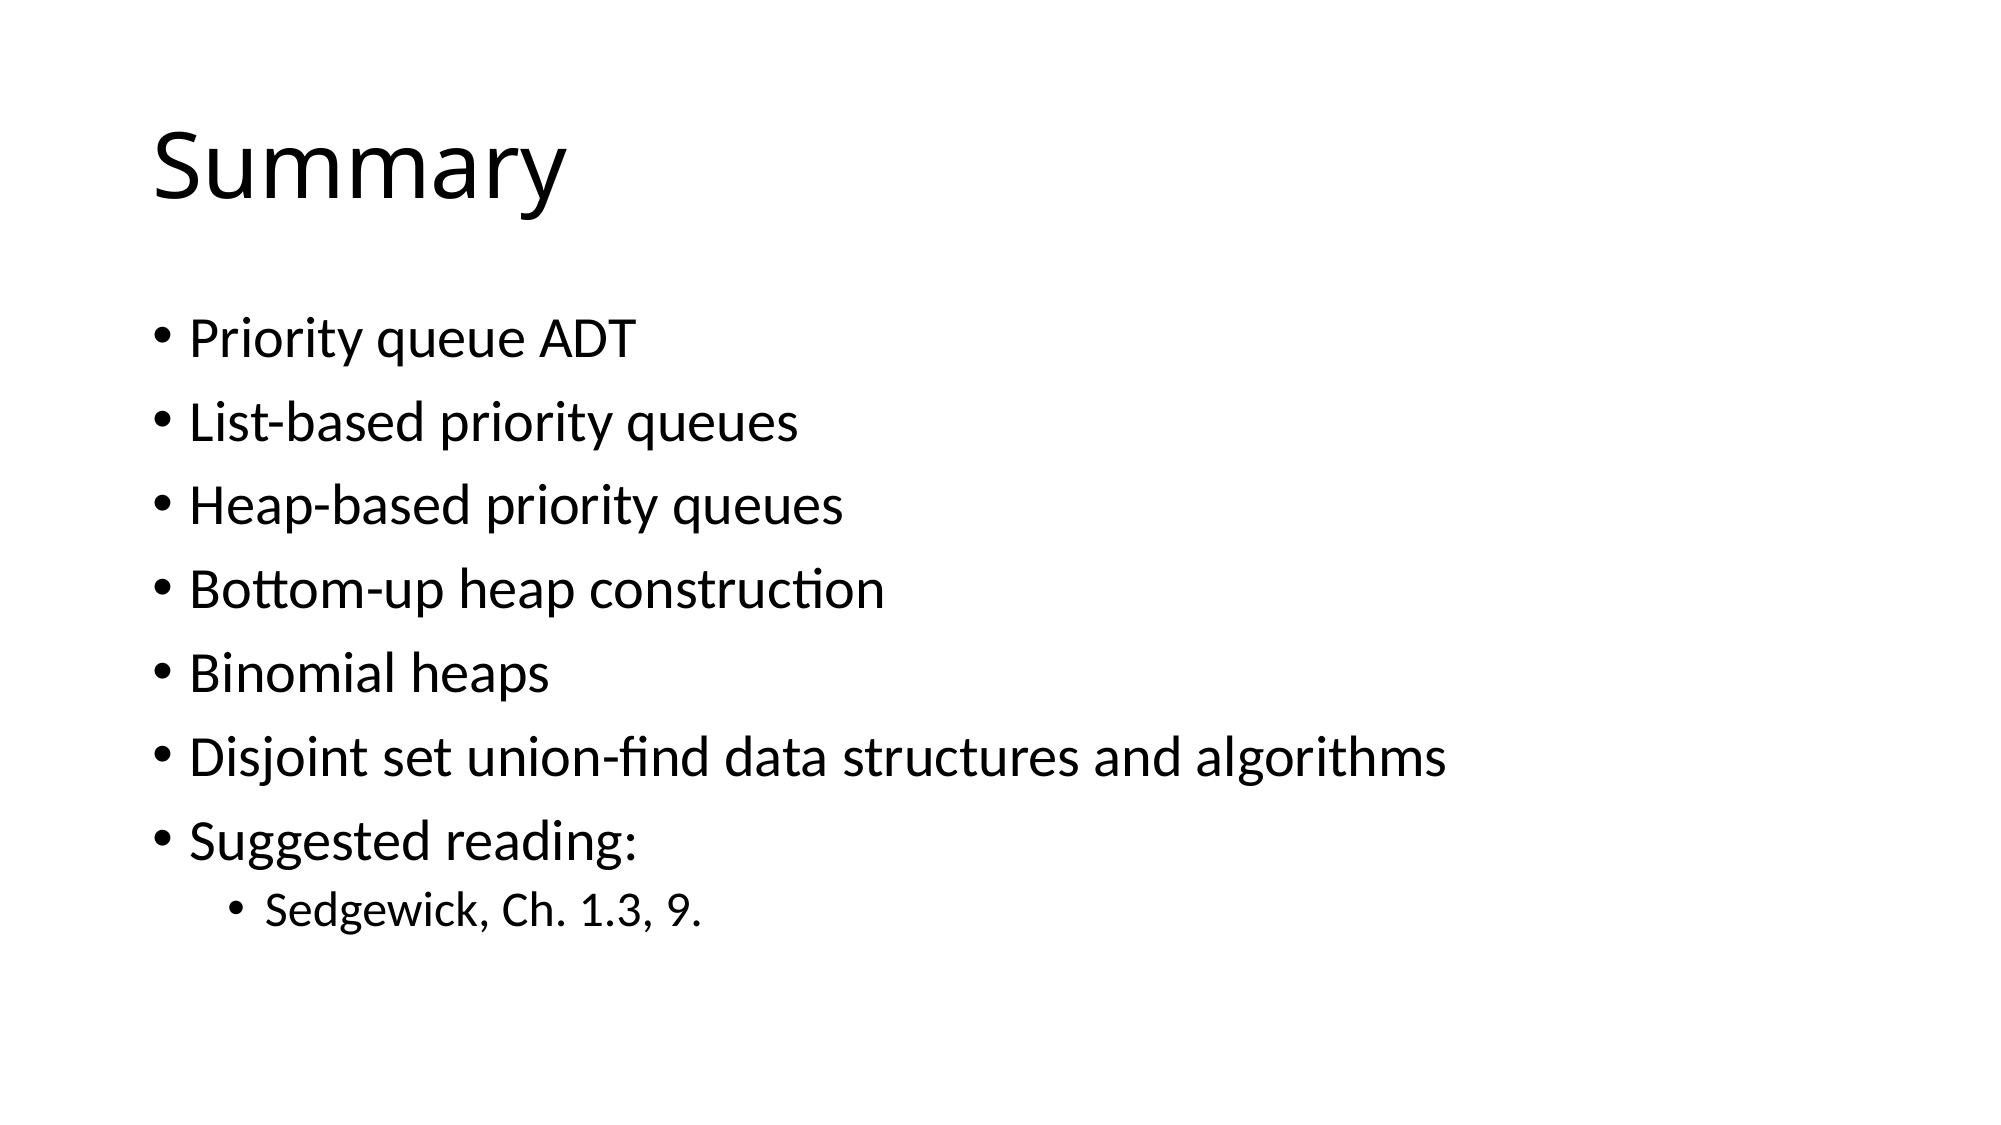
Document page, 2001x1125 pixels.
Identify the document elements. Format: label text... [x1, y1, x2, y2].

list Priority queue ADT List-based priority queues Heap-based priority queues Bottom-up heap construction Binomial heaps Disjoint set union-find data structures and algorithms Suggested reading: Sedgewick, Ch. 1.3, 9. [137, 299, 1622, 1014]
title Summary [137, 59, 1863, 278]
